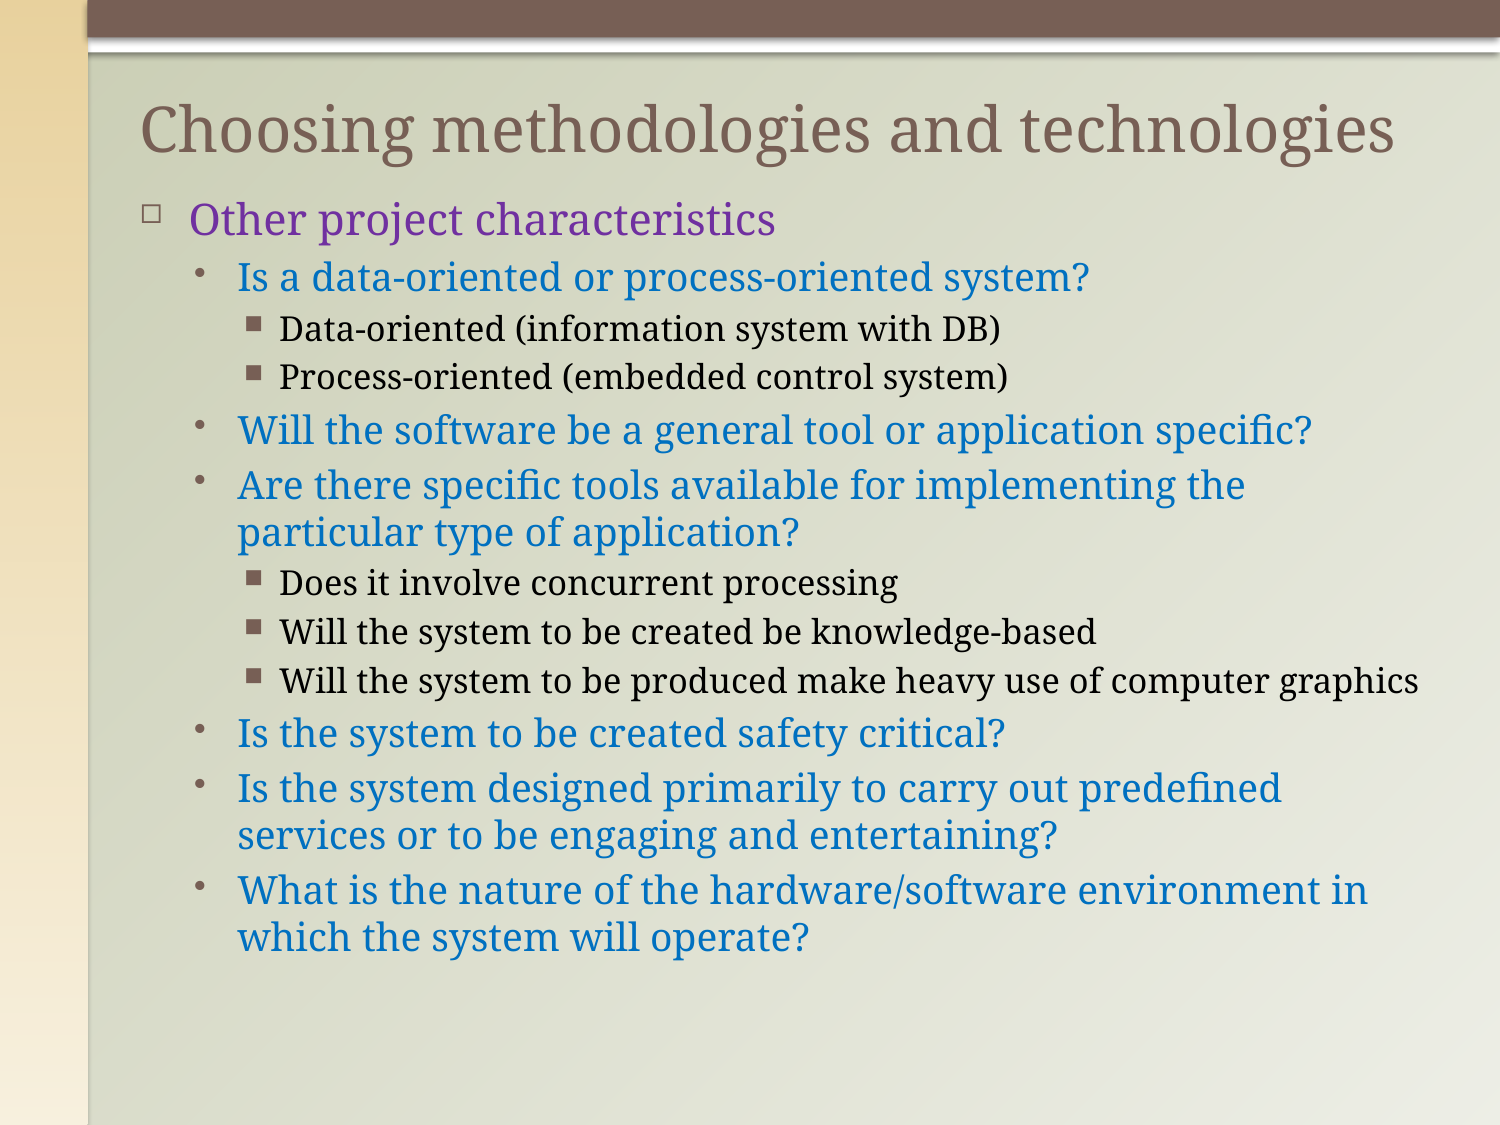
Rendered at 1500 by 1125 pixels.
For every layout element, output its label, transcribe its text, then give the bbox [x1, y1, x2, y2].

title Choosing methodologies and technologies [125, 62, 1438, 173]
list Other project characteristics Is a data-oriented or process-oriented system? Data-oriented (information system with DB) Process-oriented (embedded control system) Will the software be a general tool or application specific? Are there specific tools available for implementing the particular type of application? Does it involve concurrent processing Will the system to be created be knowledge-based Will the system to be produced make heavy use of computer graphics Is the system to be created safety critical? Is the system designed primarily to carry out predefined services or to be engaging and entertaining? What is the nature of the hardware/software environment in which the system will operate? [125, 184, 1438, 1013]
